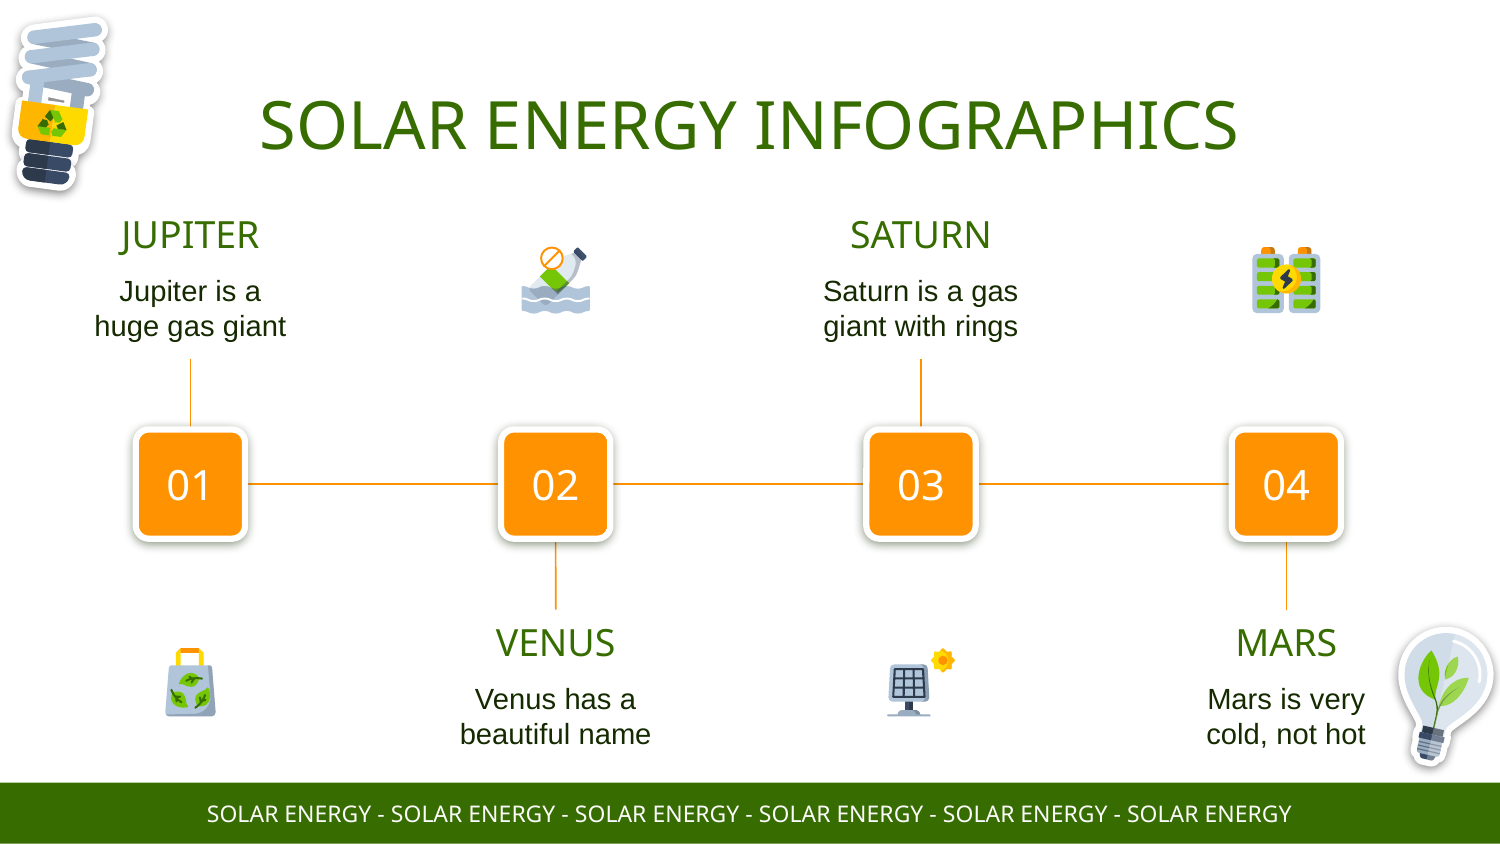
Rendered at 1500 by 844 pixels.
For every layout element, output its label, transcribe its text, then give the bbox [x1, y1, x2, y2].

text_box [886, 647, 956, 717]
title SOLAR ENERGY INFOGRAPHICS [75, 68, 1425, 172]
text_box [164, 647, 217, 717]
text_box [521, 246, 591, 314]
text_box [435, 618, 676, 767]
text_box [70, 201, 311, 359]
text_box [800, 201, 1042, 357]
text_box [1252, 246, 1321, 314]
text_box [1166, 609, 1407, 767]
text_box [135, 358, 1342, 610]
